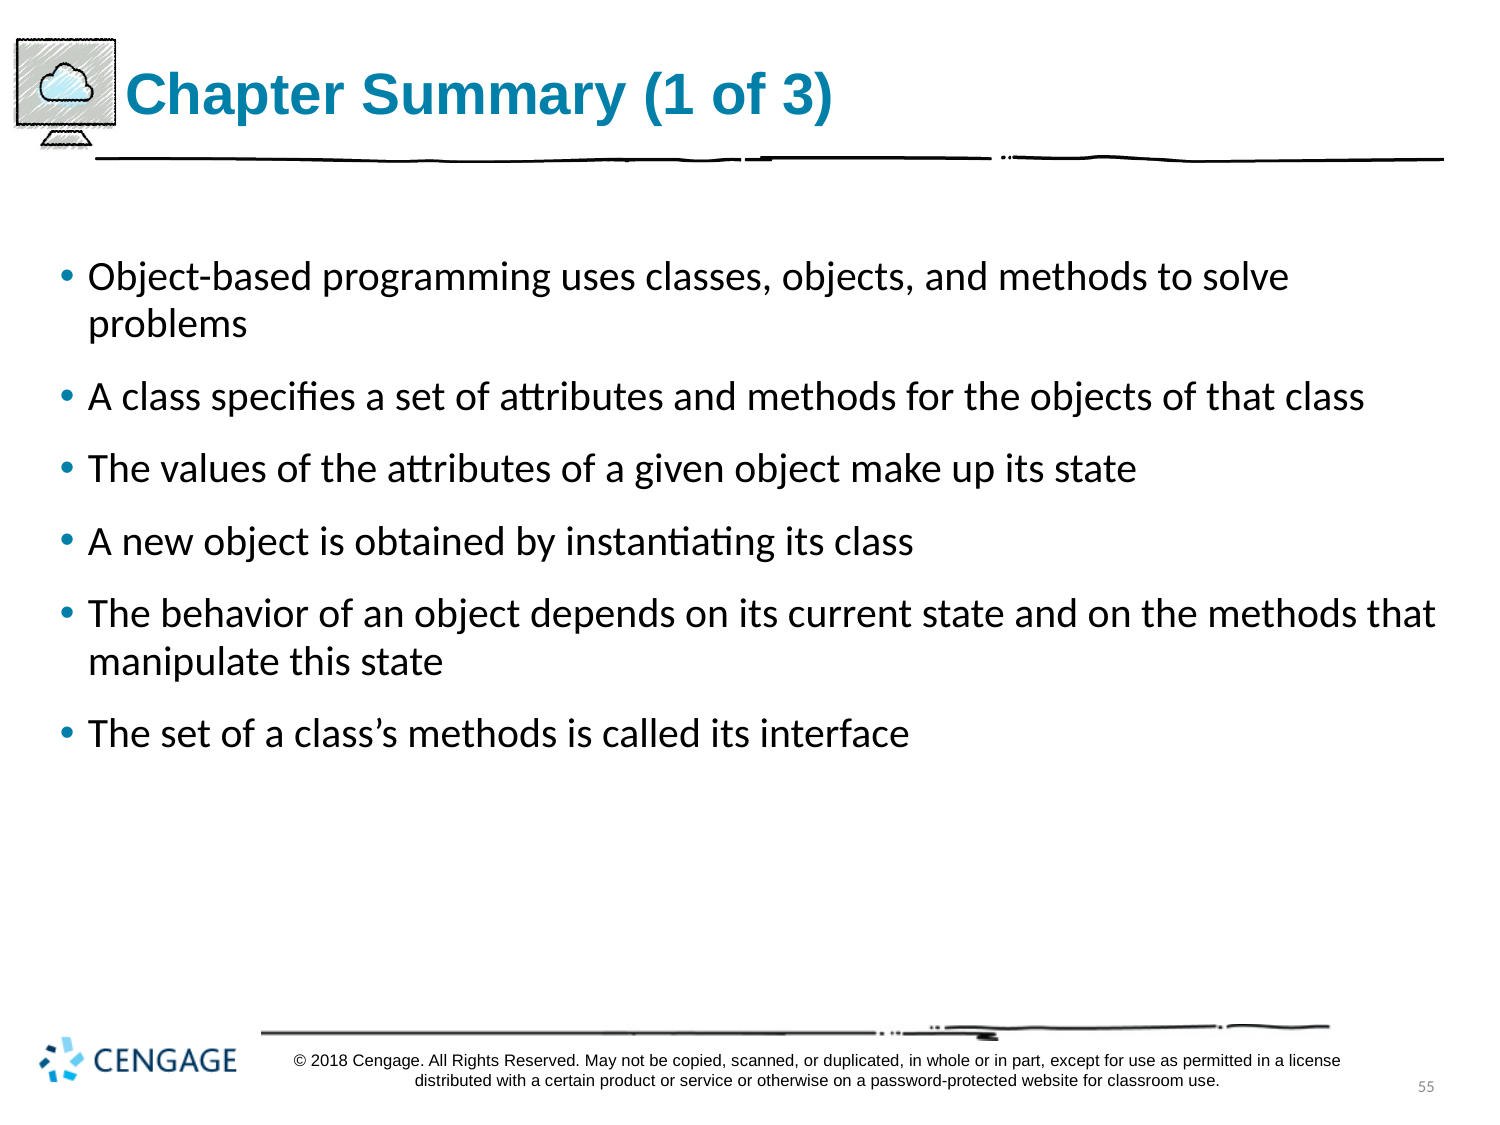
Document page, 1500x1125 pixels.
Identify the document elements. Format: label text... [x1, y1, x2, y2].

picture [13, 36, 117, 151]
list Object-based programming uses classes, objects, and methods to solve problems A class specifies a set of attributes and methods for the objects of that class The values of the attributes of a given object make up its state A new object is obtained by instantiating its class The behavior of an object depends on its current state and on the methods that manipulate this state The set of a class’s methods is called its interface [59, 252, 1441, 763]
picture [95, 155, 1444, 163]
picture [261, 1024, 1331, 1041]
title Chapter Summary (1 of 3) [125, 55, 1442, 127]
footer © 2018 Cengage. All Rights Reserved. May not be copied, scanned, or duplicated, in whole or in part, except for use as permitted in a license distributed with a certain product or service or otherwise on a password-protected website for classroom use. [262, 1050, 1375, 1090]
picture [19, 1023, 249, 1095]
